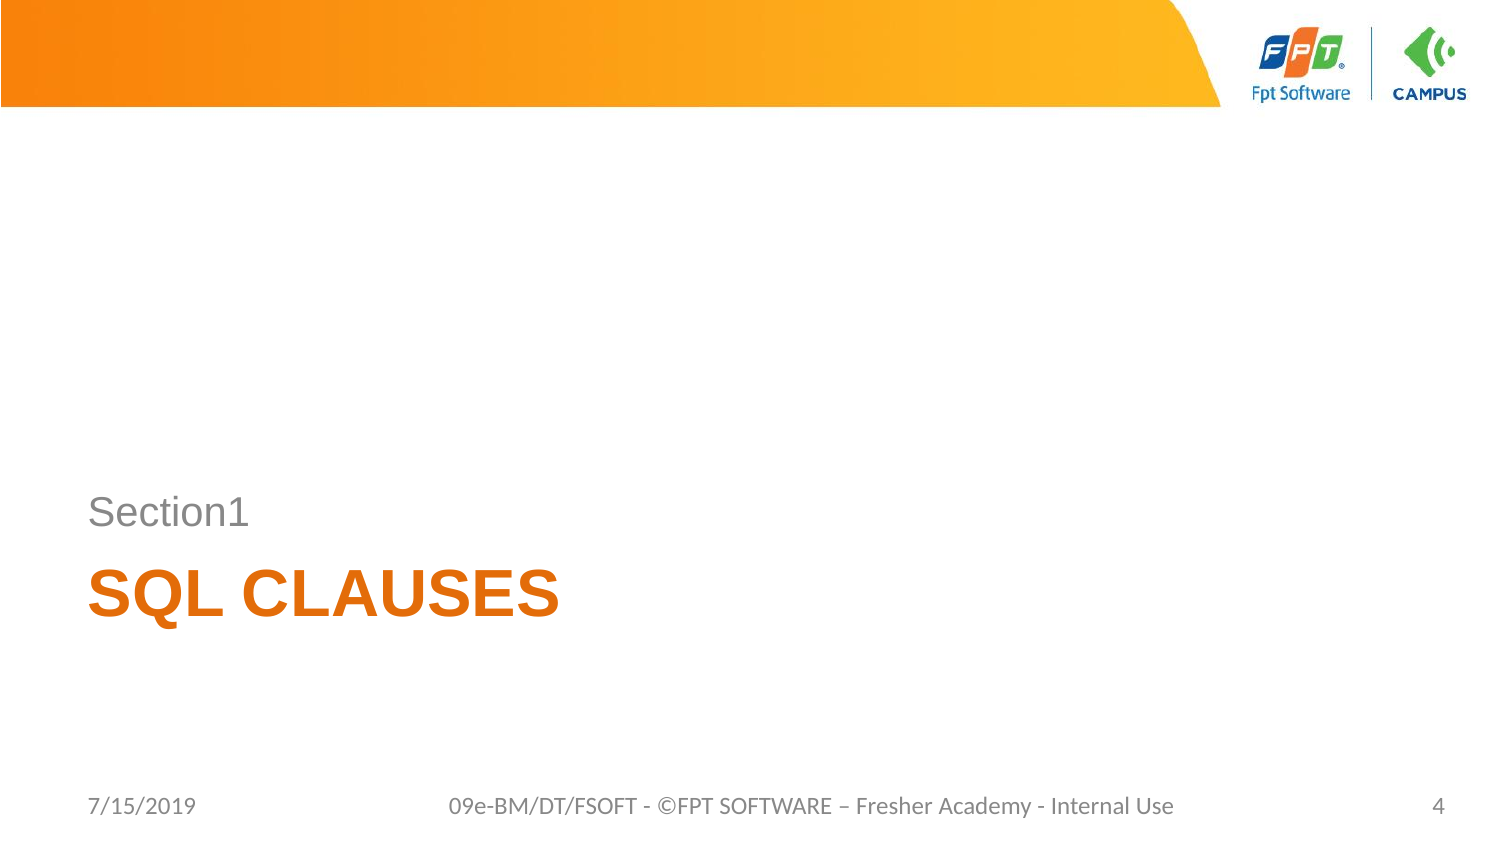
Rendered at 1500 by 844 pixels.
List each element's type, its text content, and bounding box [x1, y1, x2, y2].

list Section1 [72, 357, 1461, 543]
picture [1, 0, 1499, 844]
footer 09e-BM/DT/FSOFT - ©FPT SOFTWARE – Fresher Academy - Internal Use [289, 782, 1335, 827]
slide_number ‹#› [1350, 782, 1461, 827]
title SQL CLAUSES [72, 543, 1461, 710]
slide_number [72, 782, 270, 827]
